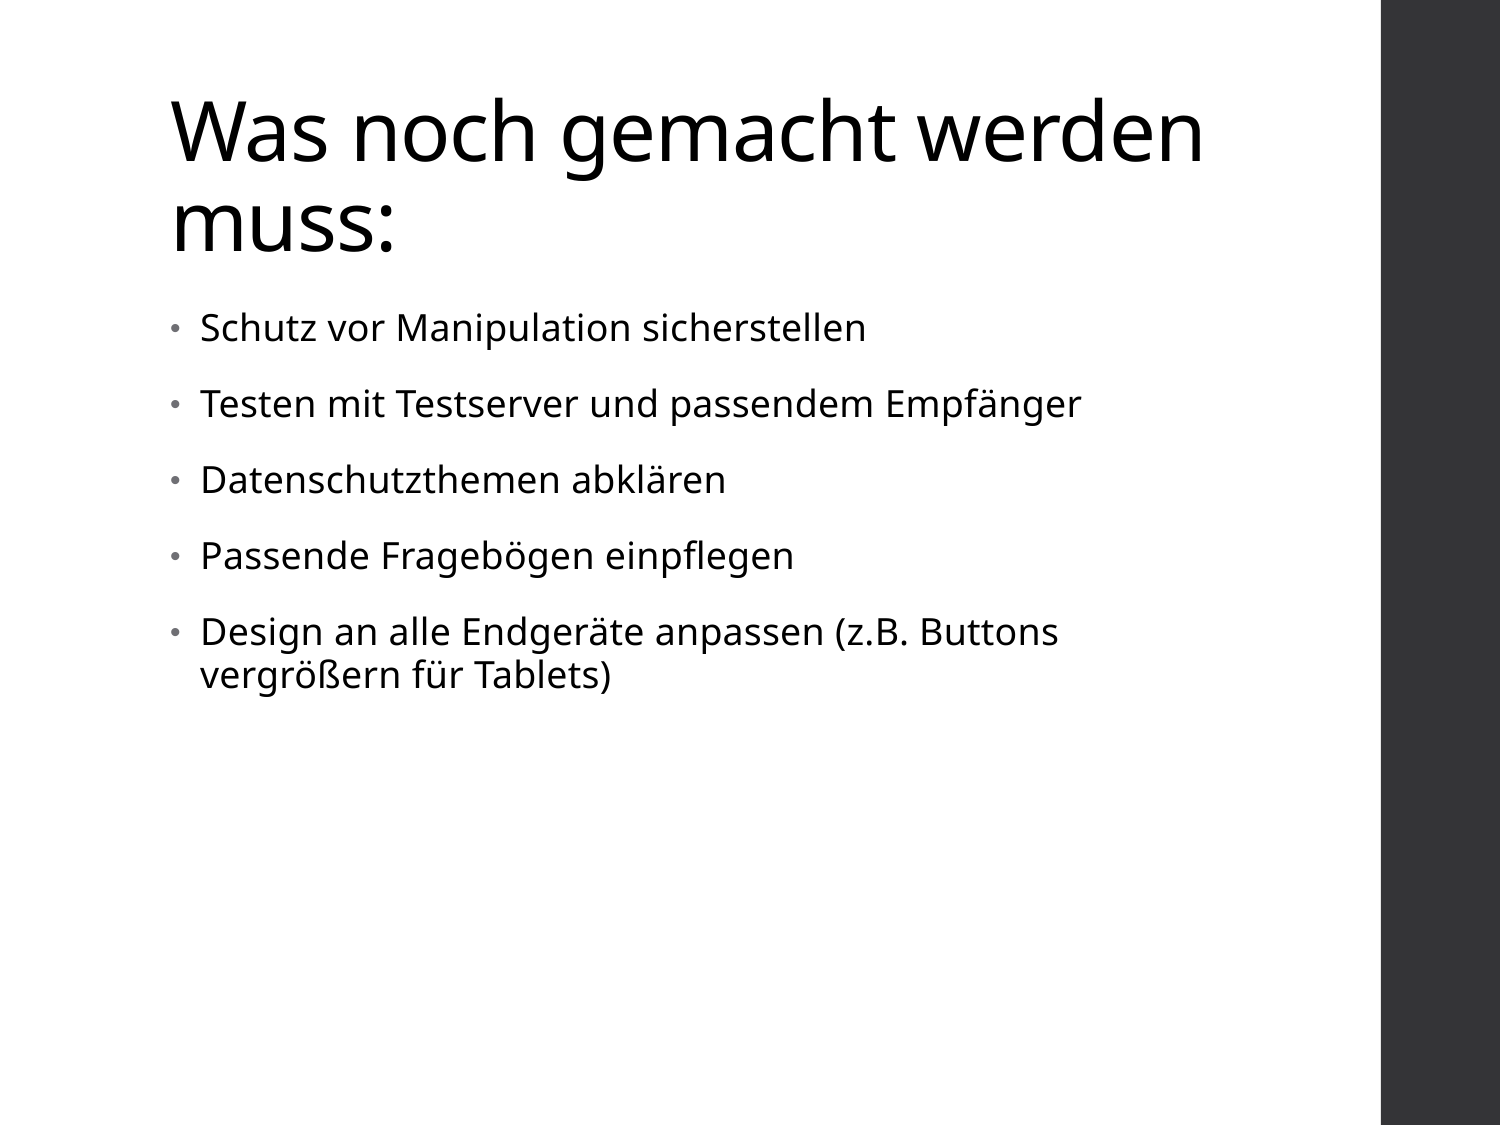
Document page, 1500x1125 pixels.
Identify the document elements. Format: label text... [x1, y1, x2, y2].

list Schutz vor Manipulation sicherstellen Testen mit Testserver und passendem Empfänger Datenschutzthemen abklären Passende Fragebögen einpflegen Design an alle Endgeräte anpassen (z.B. Buttons vergrößern für Tablets) [155, 299, 1213, 1014]
title Was noch gemacht werden muss: [155, 60, 1348, 278]
